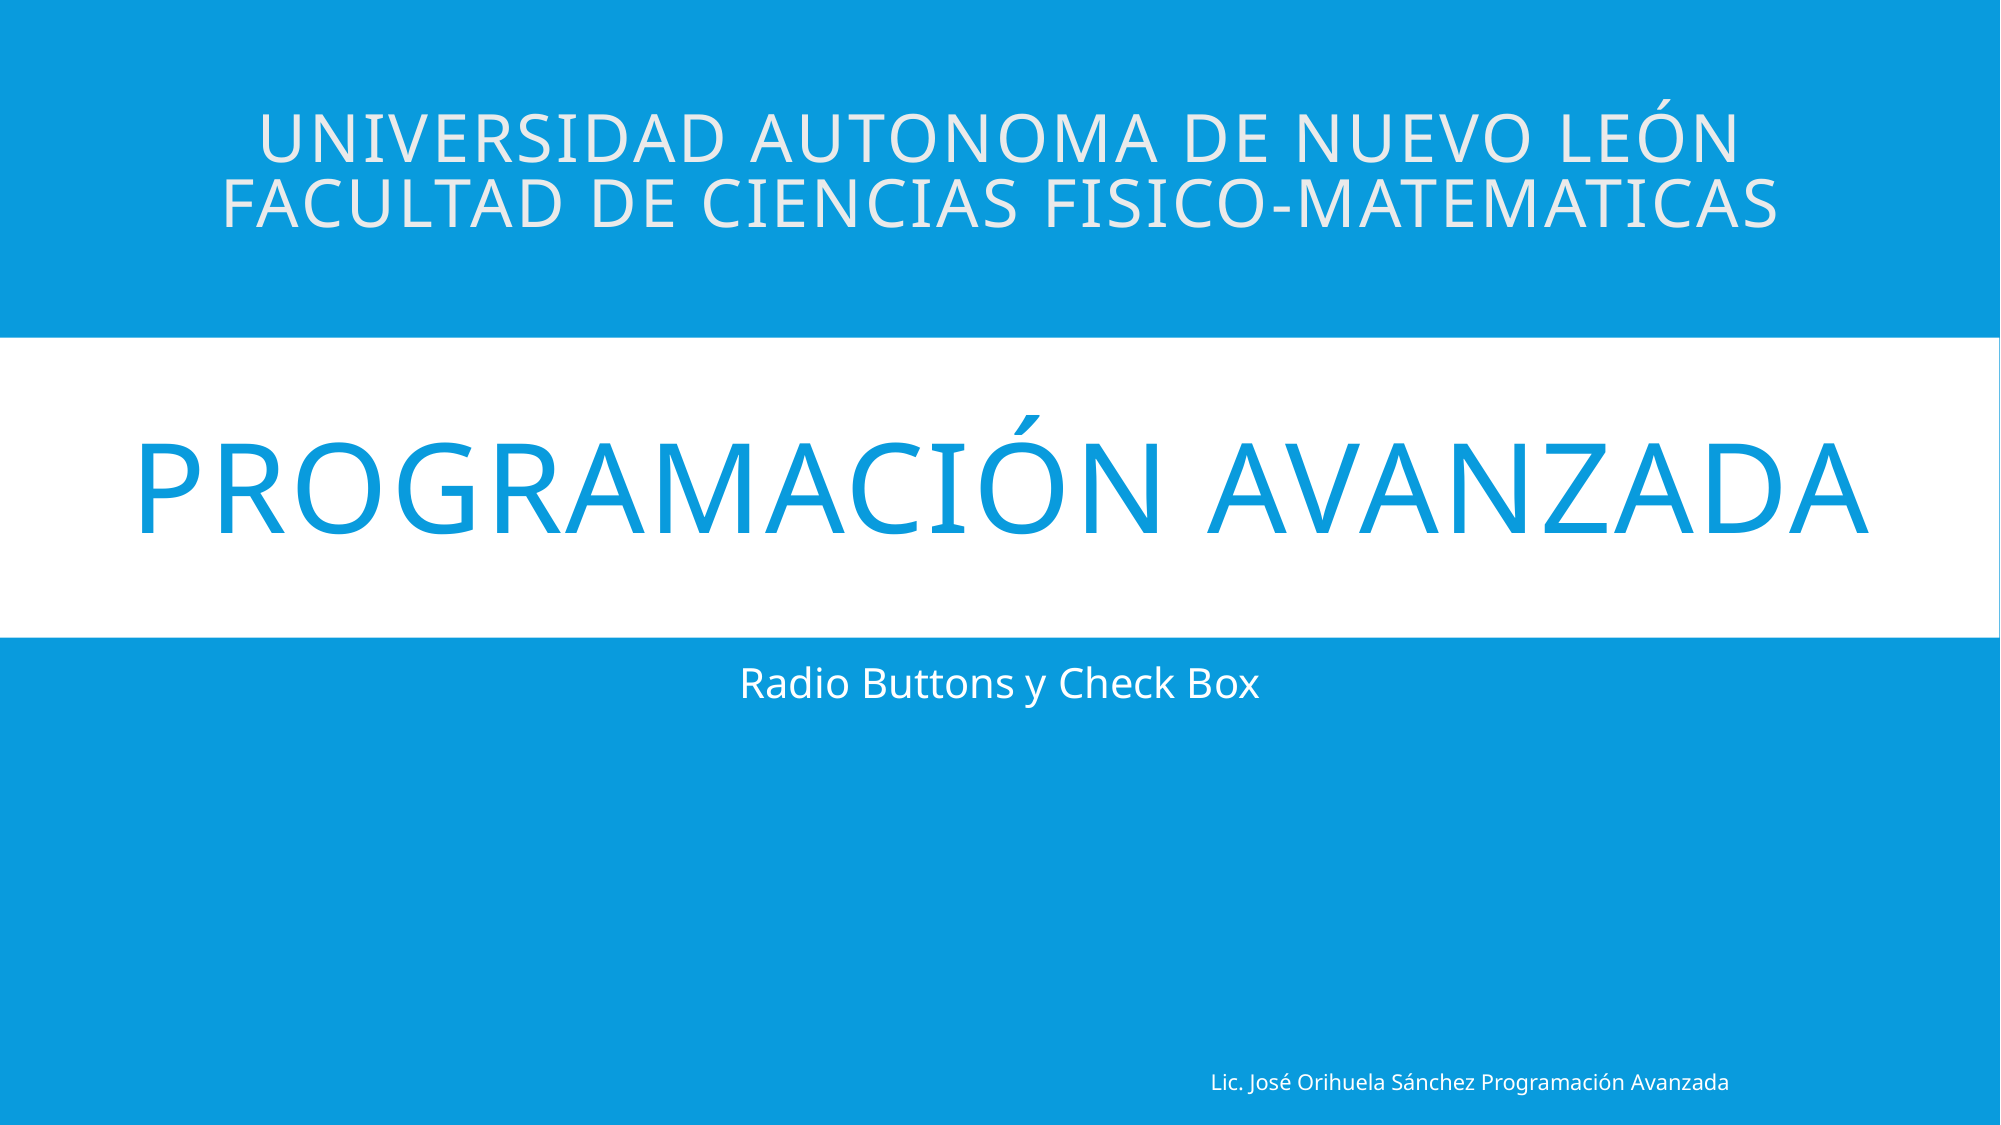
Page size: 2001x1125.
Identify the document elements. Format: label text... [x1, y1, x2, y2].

title PROGRAMACIÓN AVANZADA [60, 355, 1942, 641]
footer Lic. José Orihuela Sánchez Programación Avanzada [918, 1053, 1746, 1114]
text_box UNIVERSIDAD AUTONOMA DE NUEVO LEÓN FACULTAD DE CIENCIAS FISICO-MATEMATICAS [60, 33, 1942, 319]
subtitle Radio Buttons y Check Box [249, 655, 1750, 871]
